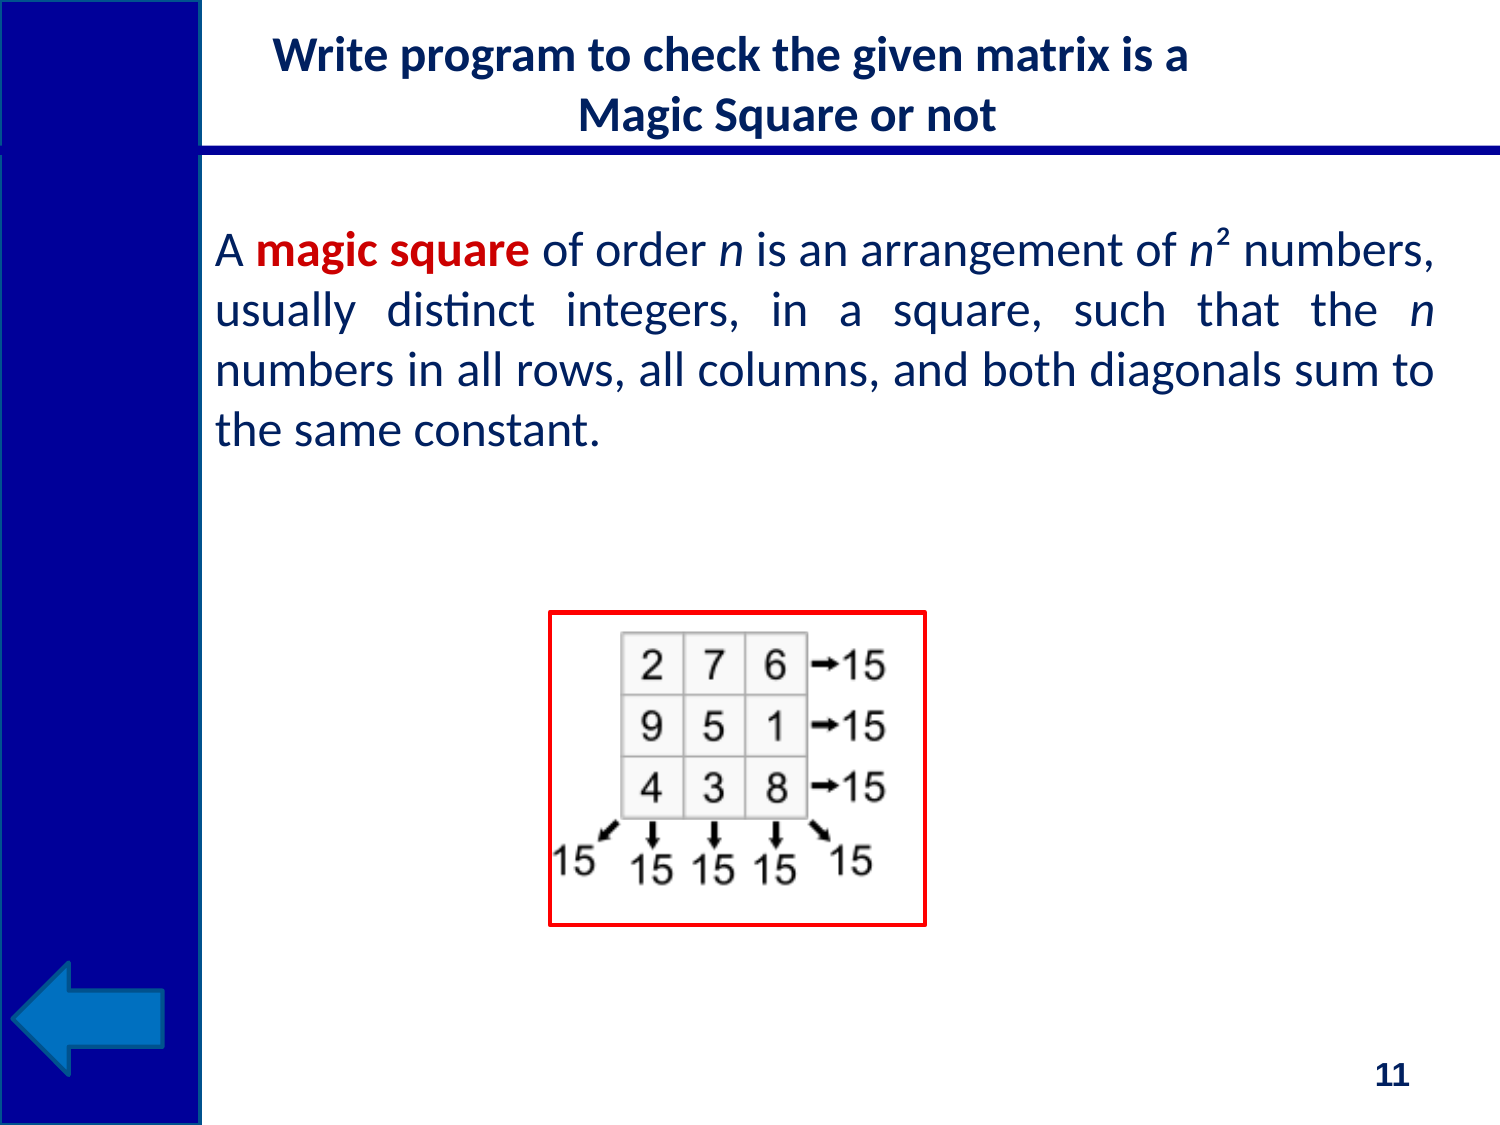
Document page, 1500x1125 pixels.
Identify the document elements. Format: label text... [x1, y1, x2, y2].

text_box [10, 960, 165, 1077]
slide_number 11 [1312, 1042, 1425, 1103]
picture [537, 612, 908, 901]
text_box [549, 612, 925, 925]
text_box A magic square of order n is an arrangement of n² numbers, usually distinct integers, in a square, such that the n numbers in all rows, all columns, and both diagonals sum to the same constant. [200, 209, 1450, 525]
title Write program to check the given matrix is a Magic Square or not [200, 24, 1375, 138]
